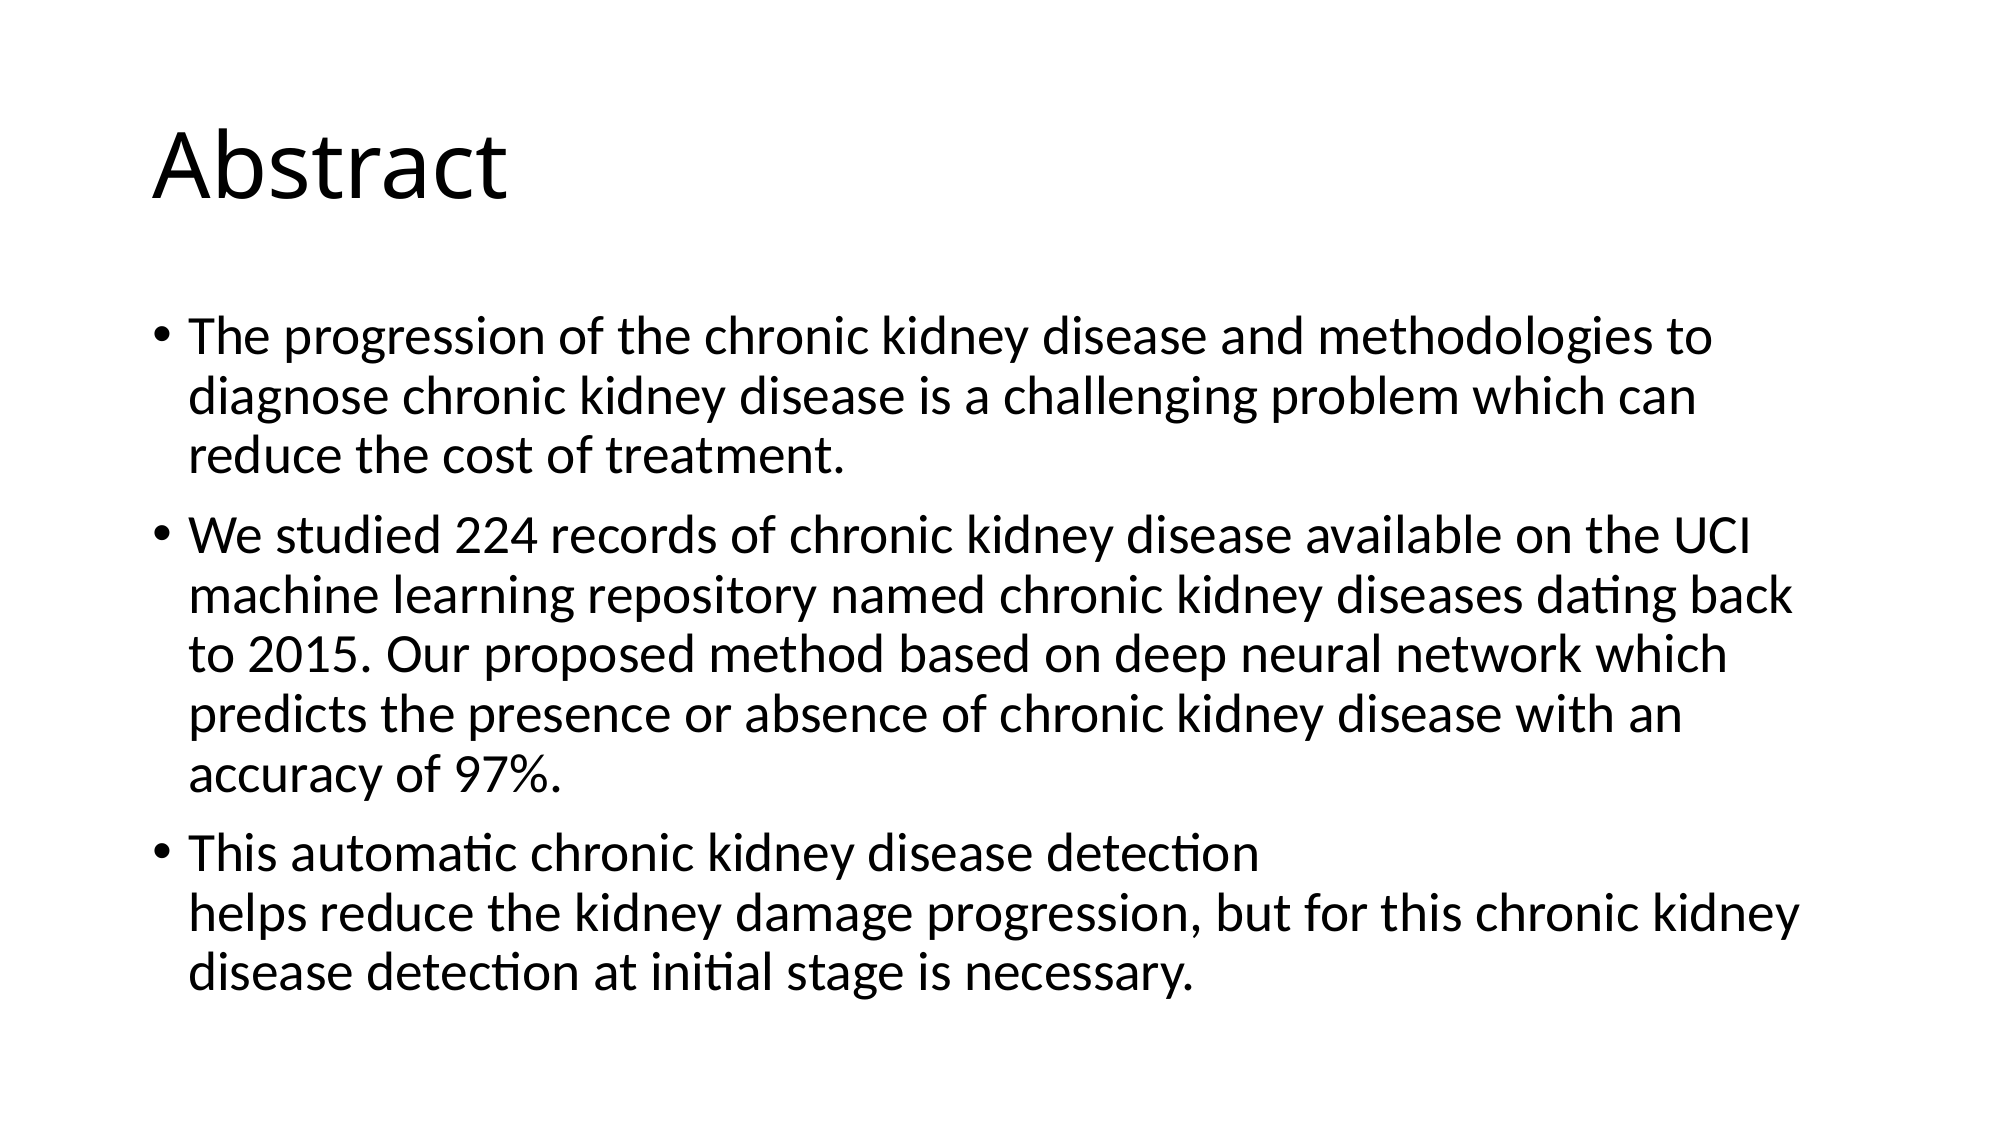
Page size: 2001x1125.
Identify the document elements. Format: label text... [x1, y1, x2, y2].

title Abstract [137, 59, 1863, 278]
list The progression of the chronic kidney disease and methodologies to diagnose chronic kidney disease is a challenging problem which can reduce the cost of treatment. We studied 224 records of chronic kidney disease available on the UCI machine learning repository named chronic kidney diseases dating back to 2015. Our proposed method based on deep neural network which predicts the presence or absence of chronic kidney disease with an accuracy of 97%. This automatic chronic kidney disease detection helps reduce the kidney damage progression, but for this chronic kidney disease detection at initial stage is necessary. [137, 299, 1863, 1014]
